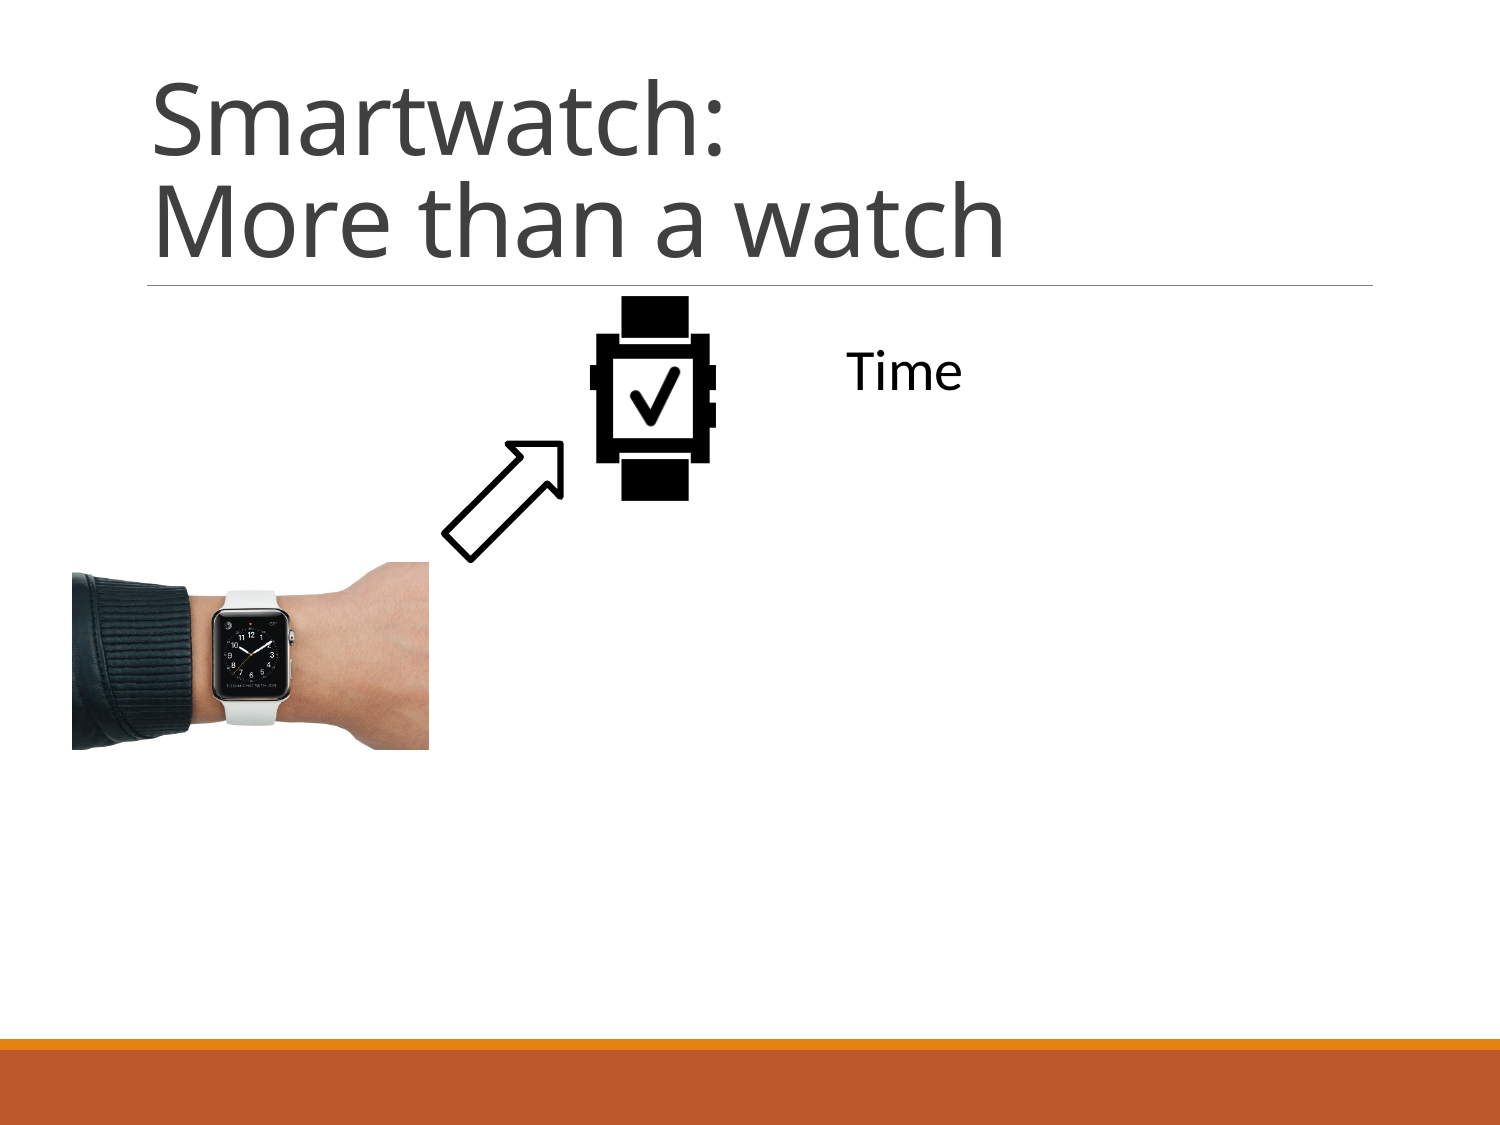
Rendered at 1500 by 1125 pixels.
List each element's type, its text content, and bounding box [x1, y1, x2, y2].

picture [71, 561, 429, 750]
picture [548, 293, 758, 504]
text_box [443, 442, 545, 561]
text_box Time [831, 324, 1373, 410]
title Smartwatch: More than a watch [135, 47, 1373, 285]
